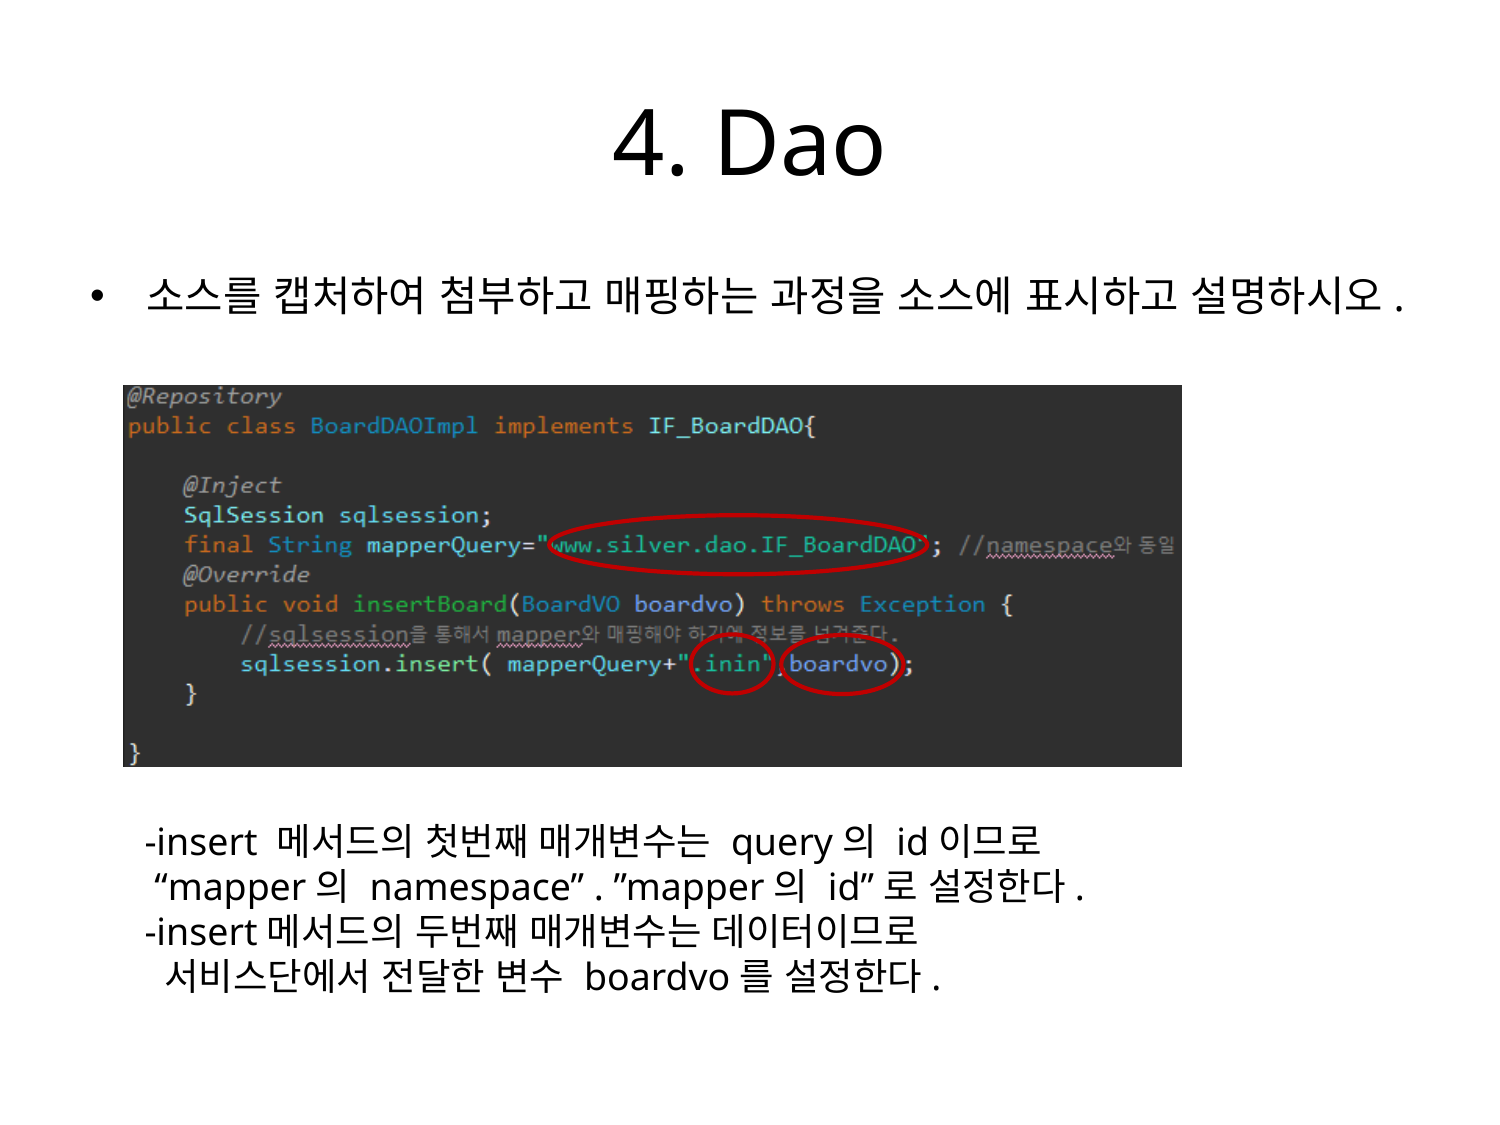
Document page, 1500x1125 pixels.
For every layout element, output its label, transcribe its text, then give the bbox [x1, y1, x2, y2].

list 소스를 캡처하여 첨부하고 매핑하는 과정을 소스에 표시하고 설명하시오. [75, 262, 1425, 1005]
picture [123, 385, 1183, 767]
text_box -insert 메서드의 첫번째 매개변수는 query의 id이므로 “mapper의 namespace” . ”mapper의 id”로 설정한다. -insert메서드의 두번째 매개변수는 데이터이므로 서비스단에서 전달한 변수 boardvo를 설정한다. [129, 810, 1100, 1051]
title 4. Dao [75, 45, 1425, 233]
